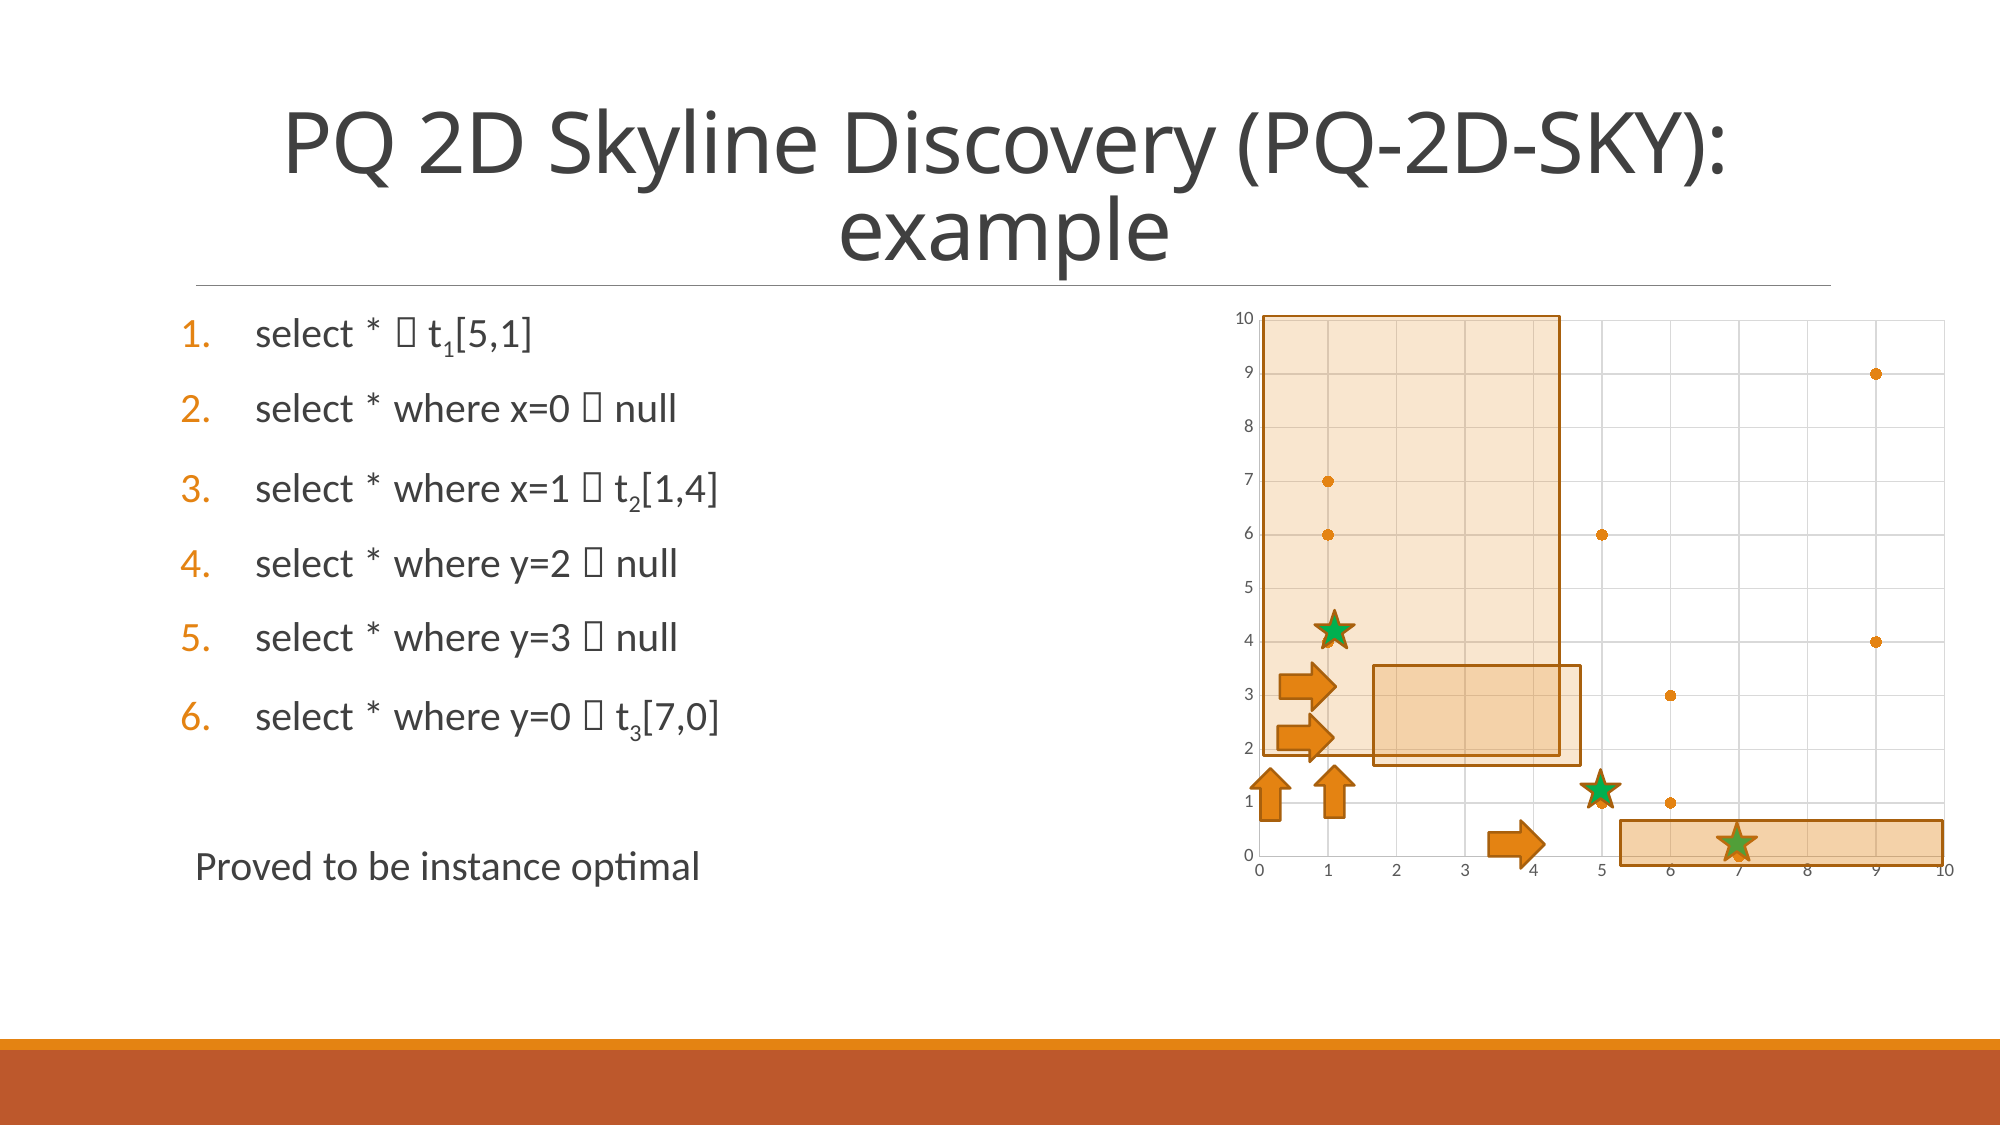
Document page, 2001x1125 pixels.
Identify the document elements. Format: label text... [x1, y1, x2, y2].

chart [1219, 298, 1970, 894]
title PQ 2D Skyline Discovery (PQ-2D-SKY): example [180, 47, 1830, 285]
list select *  t1[5,1] select * where x=0  null select * where x=1  t2[1,4] select * where y=2  null select * where y=3  null select * where y=0  t3[7,0] Proved to be instance optimal [180, 299, 1181, 960]
